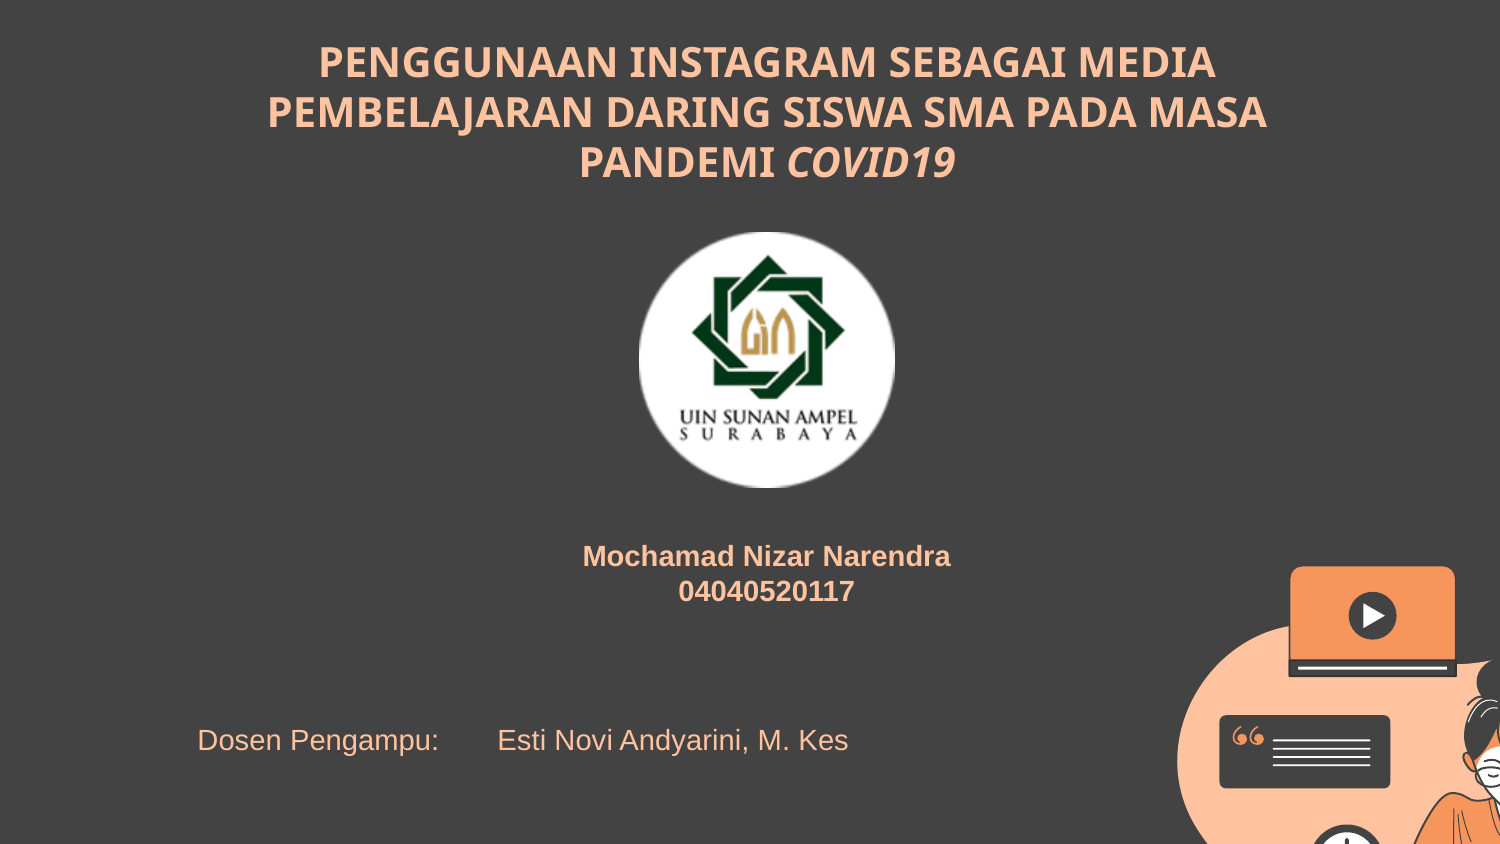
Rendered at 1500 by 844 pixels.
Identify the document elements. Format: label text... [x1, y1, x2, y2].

title PENGGUNAAN INSTAGRAM SEBAGAI MEDIA PEMBELAJARAN DARING SISWA SMA PADA MASA PANDEMI COVID19 [179, 71, 1355, 187]
picture [638, 231, 896, 489]
text_box Dosen Pengampu: Esti Novi Andyarini, M. Kes [182, 713, 865, 764]
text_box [1144, 536, 1500, 844]
text_box Mochamad Nizar Narendra 04040520117 [567, 529, 967, 615]
